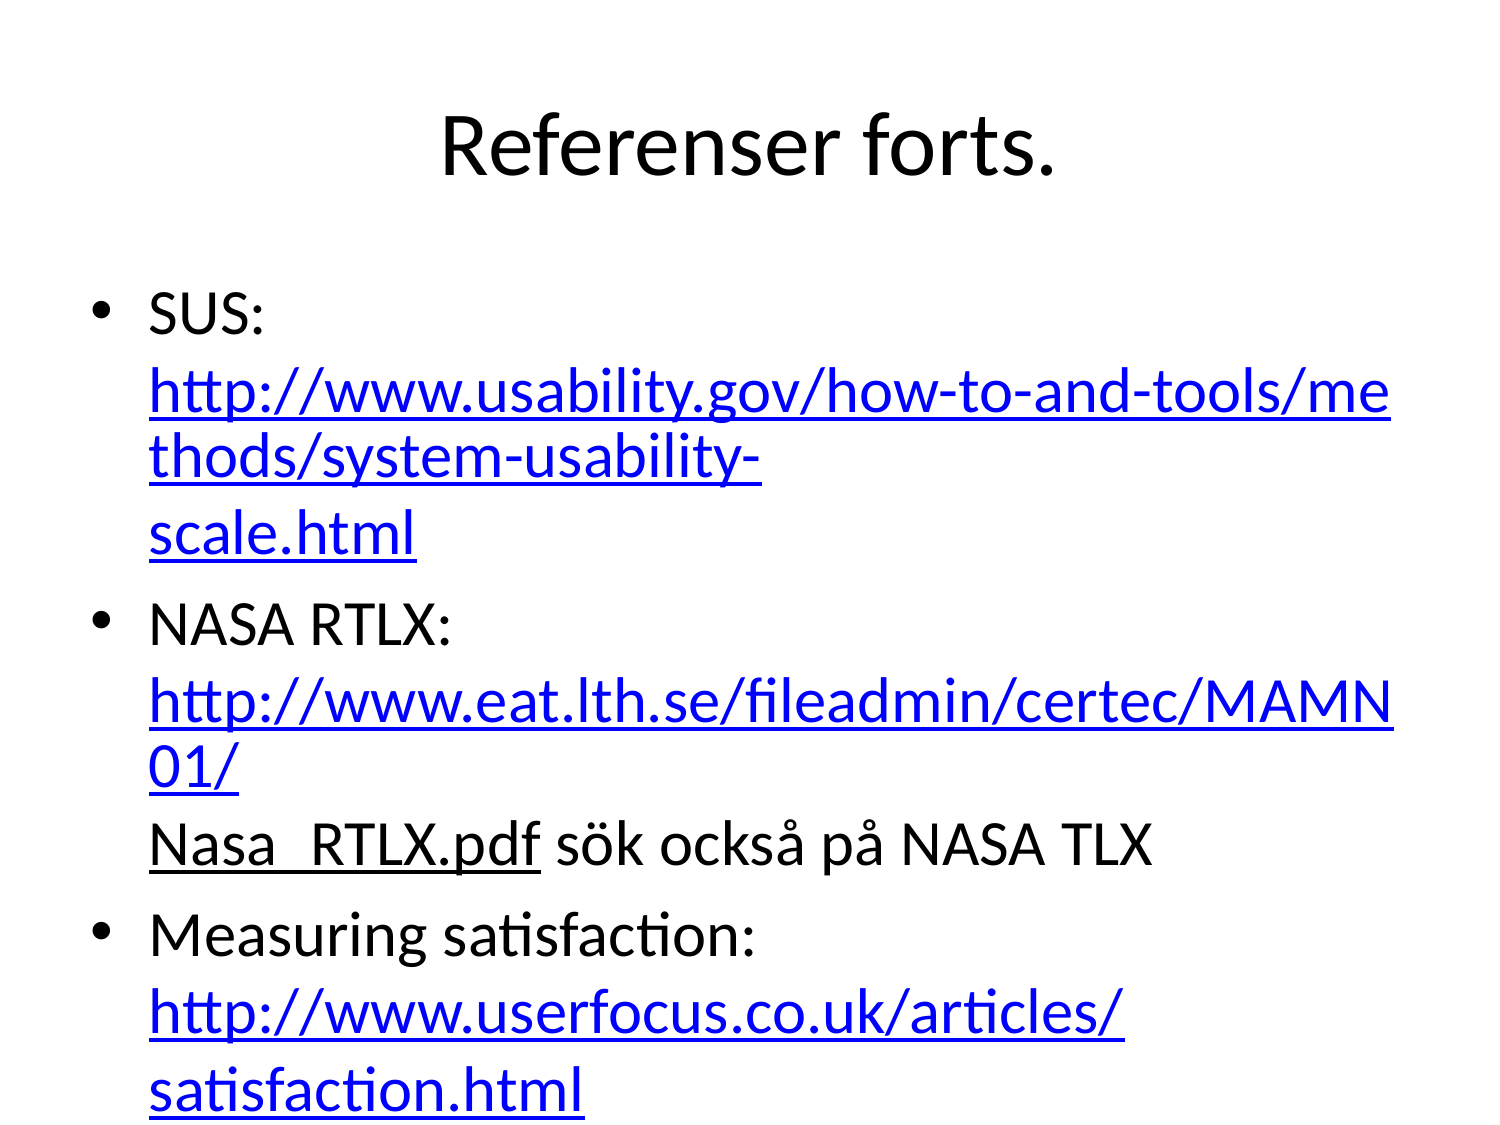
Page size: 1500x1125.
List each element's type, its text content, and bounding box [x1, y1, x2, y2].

title Referenser forts. [75, 45, 1425, 233]
list SUS: http://www.usability.gov/how-to-and-tools/methods/system-usability-scale.html NASA RTLX: http://www.eat.lth.se/fileadmin/certec/MAMN01/Nasa_RTLX.pdf sök också på NASA TLX Measuring satisfaction: http://www.userfocus.co.uk/articles/satisfaction.html [75, 262, 1425, 1005]
